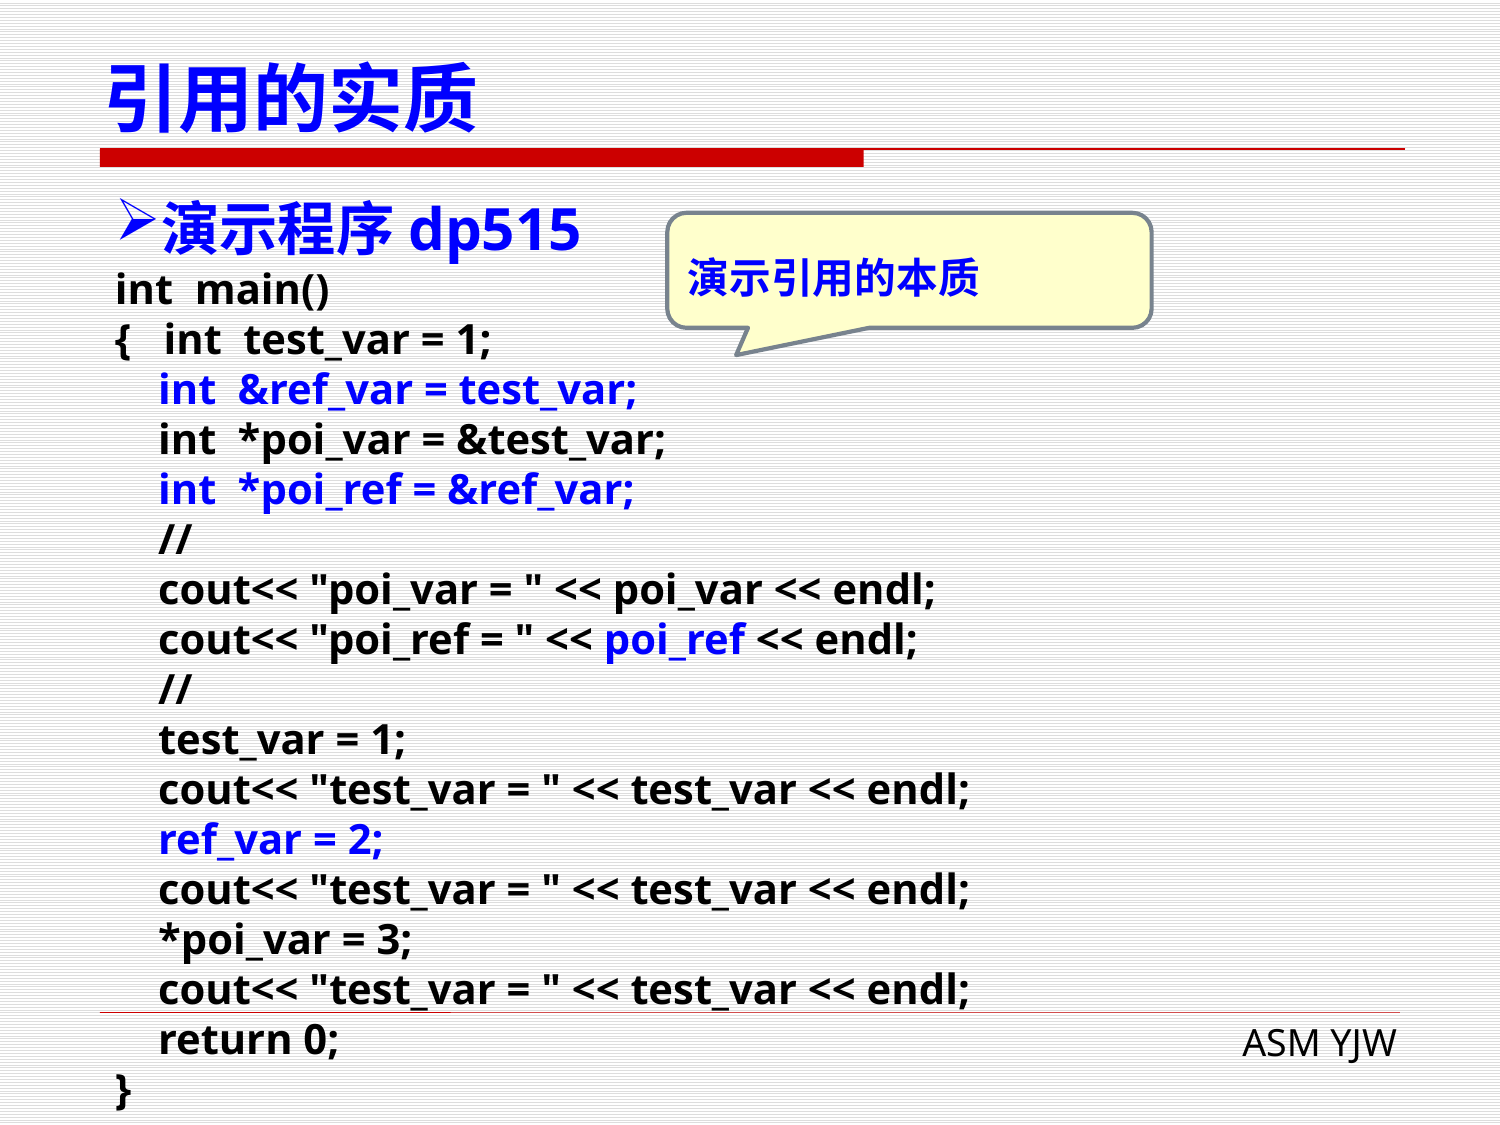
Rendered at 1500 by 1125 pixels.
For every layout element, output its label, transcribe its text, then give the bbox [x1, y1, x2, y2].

text_box 演示引用的本质 [665, 210, 1154, 358]
title 引用的实质 [88, 42, 1448, 149]
text_box 演示程序dp515 [100, 184, 1400, 270]
text_box int main() { int test_var = 1; int &ref_var = test_var; int *poi_var = &test_var; int *poi_ref = &ref_var; // cout<< "poi_var = " << poi_var << endl; cout<< "poi_ref = " << poi_ref << endl; // test_var = 1; cout<< "test_var = " << test_var << endl; ref_var = 2; cout<< "test_var = " << test_var << endl; *poi_var = 3; cout<< "test_var = " << test_var << endl; return 0; } [100, 255, 1376, 1121]
